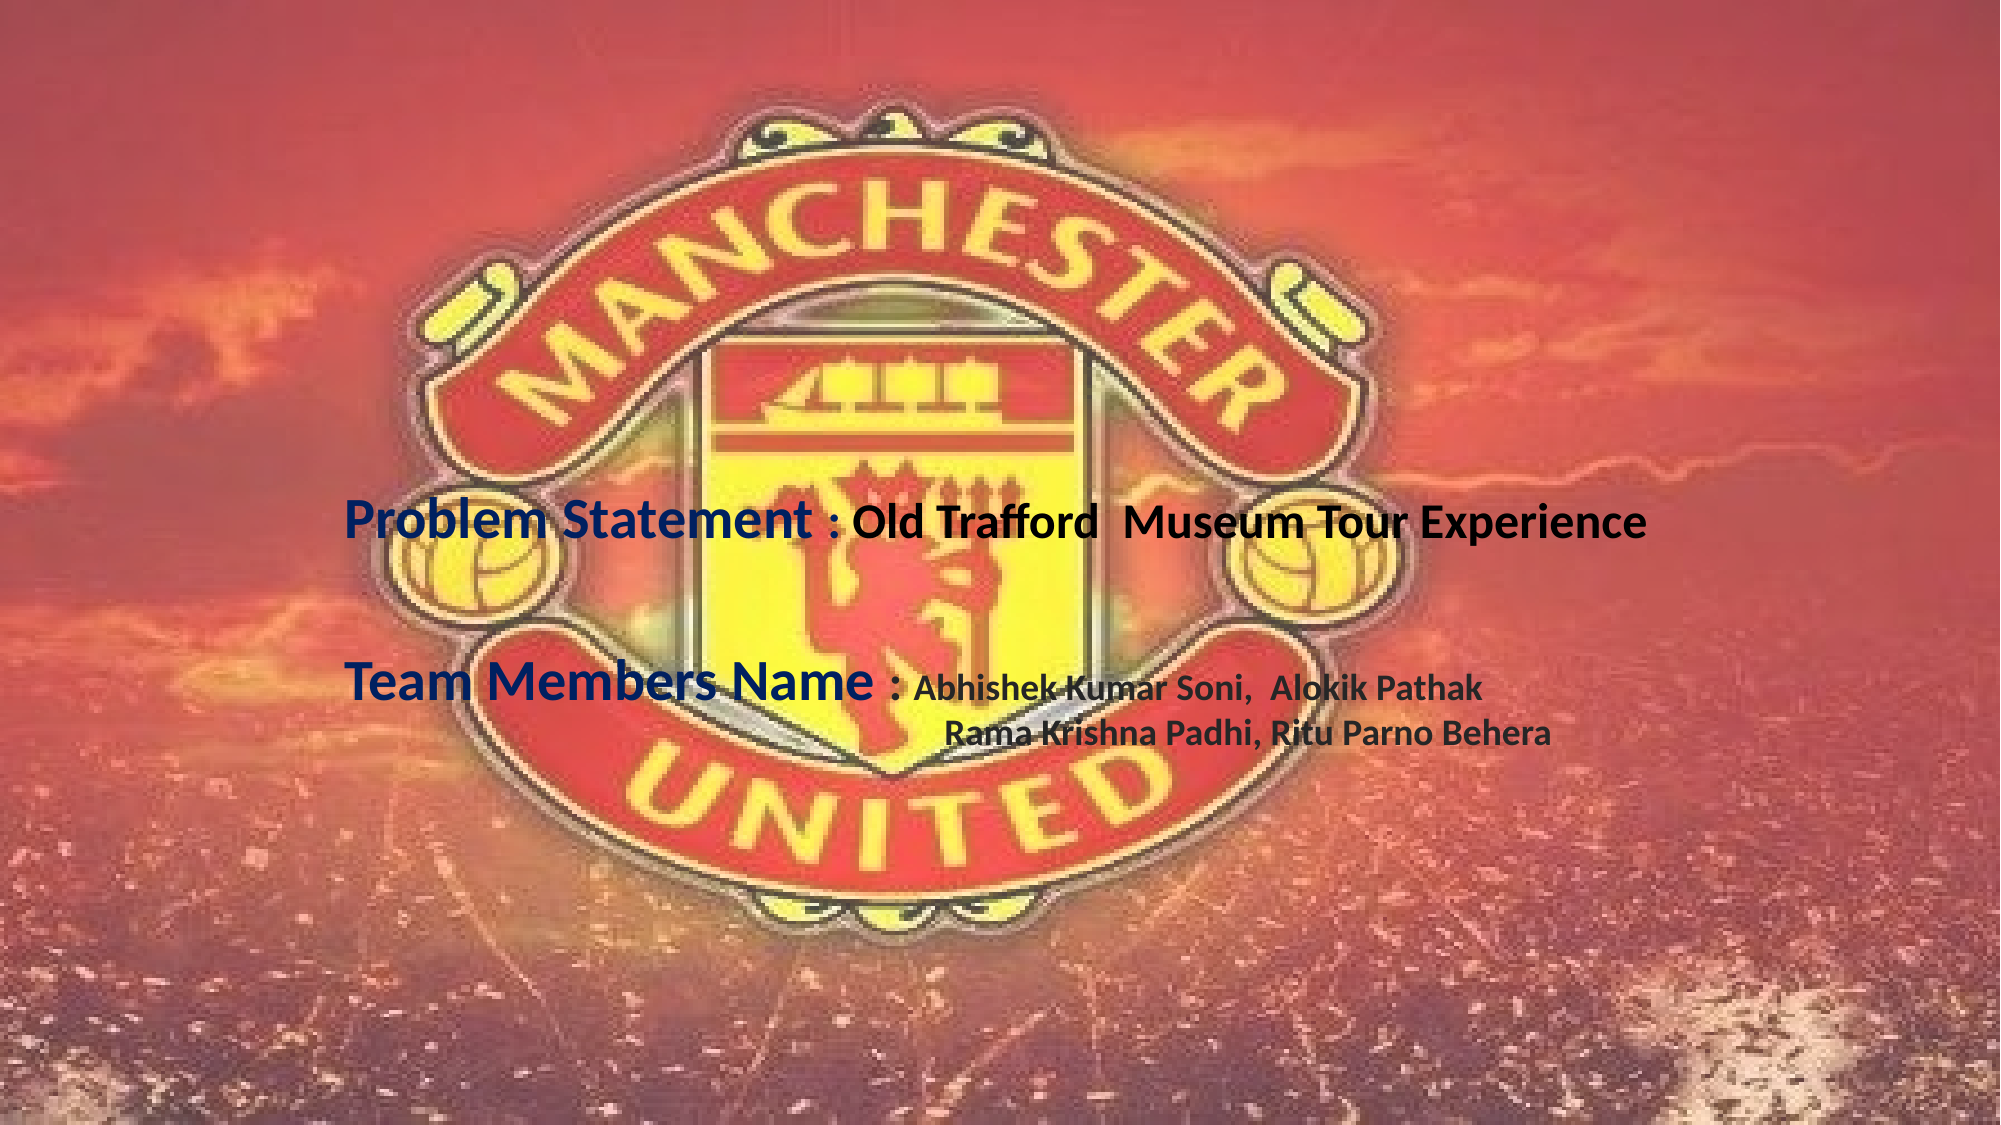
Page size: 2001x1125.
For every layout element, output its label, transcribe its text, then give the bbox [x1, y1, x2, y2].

title Problem Statement : Old Trafford Museum Tour Experience Team Members Name : Abhishek Kumar Soni, Alokik Pathak Rama Krishna Padhi, Ritu Parno Behera [329, 316, 1926, 926]
